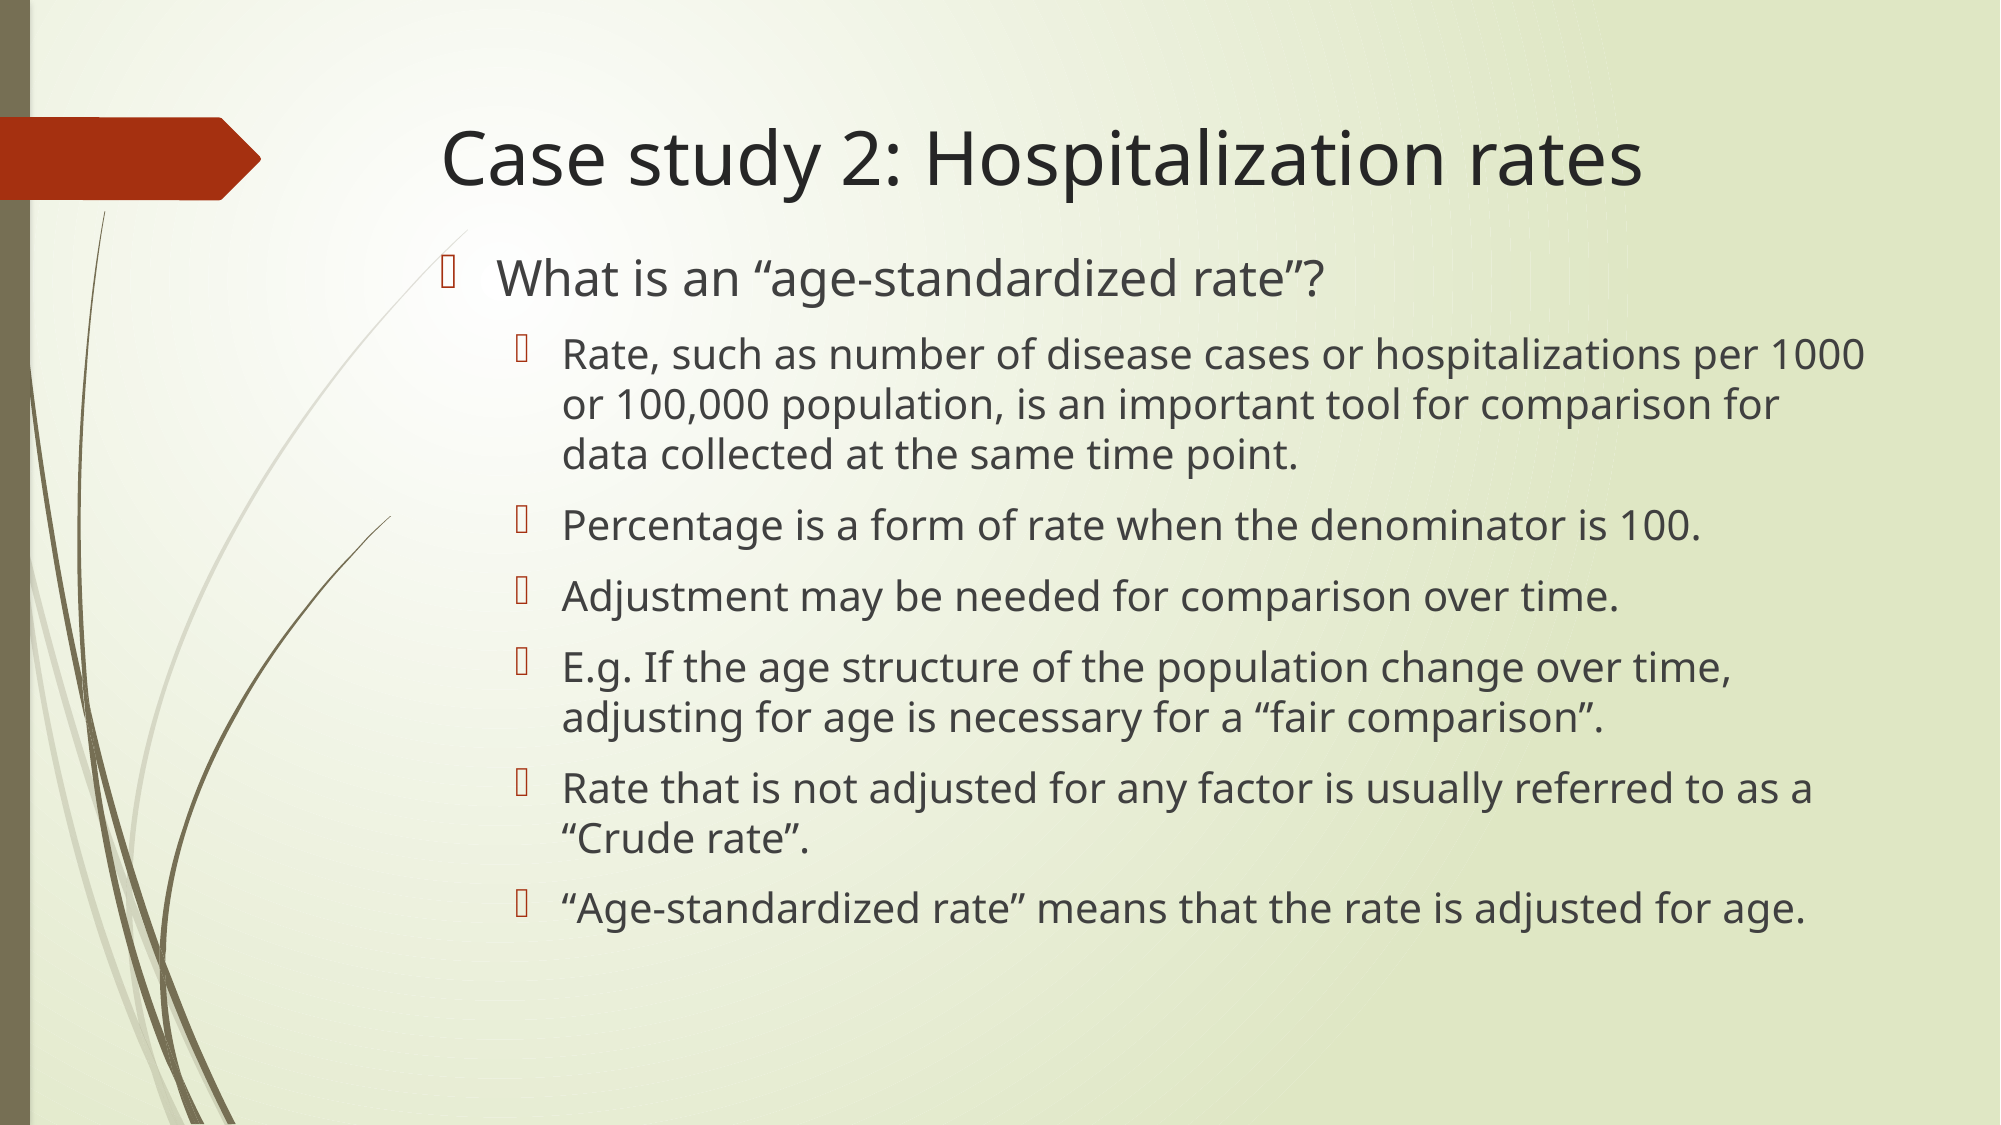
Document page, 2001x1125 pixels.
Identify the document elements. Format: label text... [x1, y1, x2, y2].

title Case study 2: Hospitalization rates [425, 102, 1888, 238]
list What is an “age-standardized rate”? Rate, such as number of disease cases or hospitalizations per 1000 or 100,000 population, is an important tool for comparison for data collected at the same time point. Percentage is a form of rate when the denominator is 100. Adjustment may be needed for comparison over time. E.g. If the age structure of the population change over time, adjusting for age is necessary for a “fair comparison”. Rate that is not adjusted for any factor is usually referred to as a “Crude rate”. “Age-standardized rate” means that the rate is adjusted for age. [424, 238, 1888, 1075]
